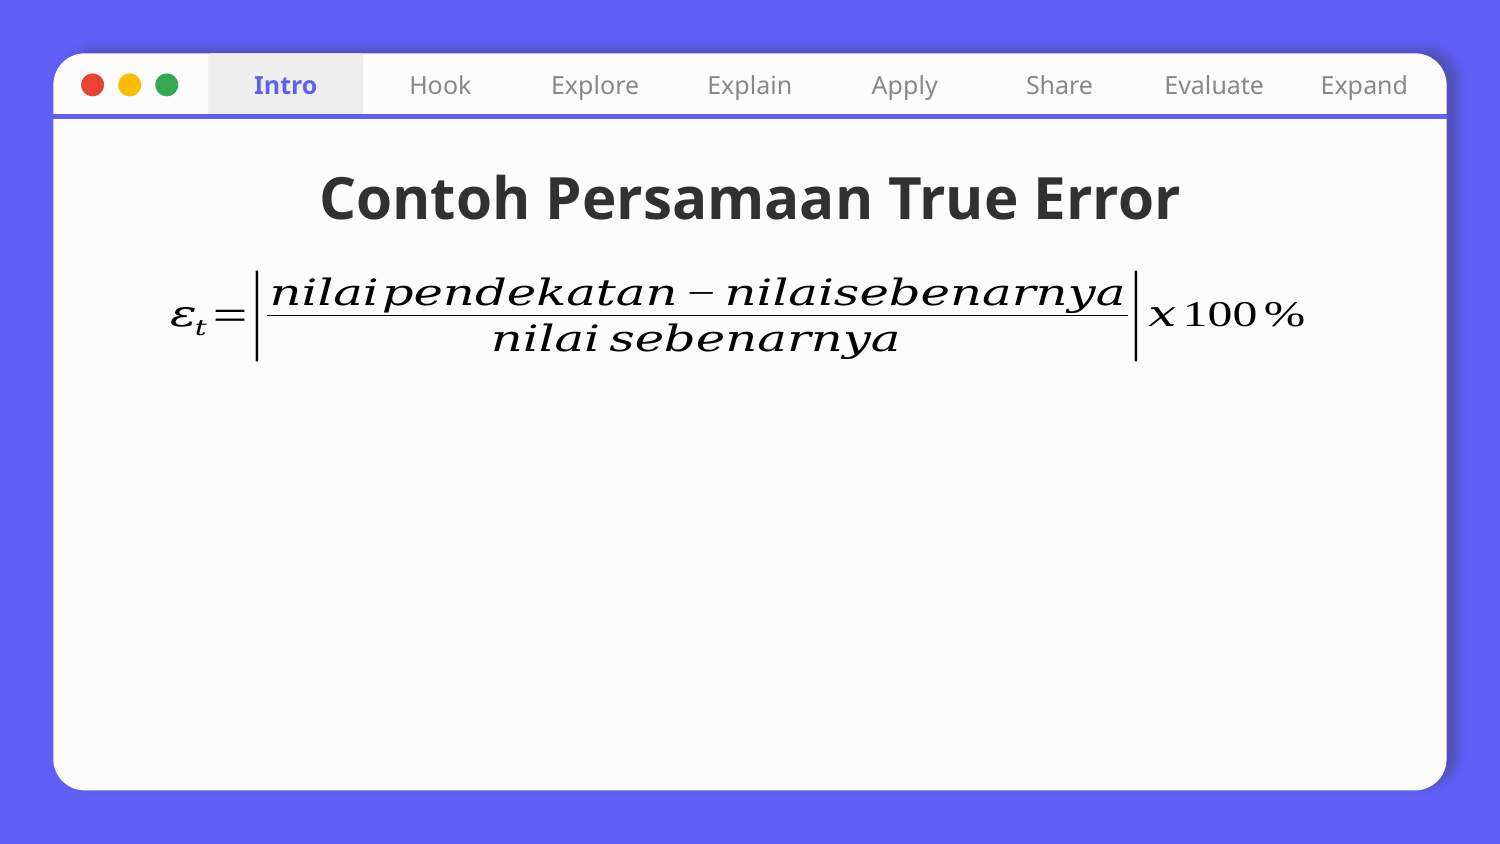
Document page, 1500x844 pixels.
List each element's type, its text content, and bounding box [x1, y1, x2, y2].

text_box Evaluate [1136, 53, 1292, 114]
text_box Intro [208, 53, 364, 114]
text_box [80, 73, 179, 97]
text_box Apply [827, 53, 982, 114]
text_box Explore [517, 53, 672, 114]
title Contoh Persamaan True Error [116, 159, 1383, 257]
text_box Share [982, 53, 1137, 114]
text_box Hook [363, 53, 518, 114]
text_box Explain [672, 53, 827, 114]
text_box Expand [1291, 53, 1447, 114]
